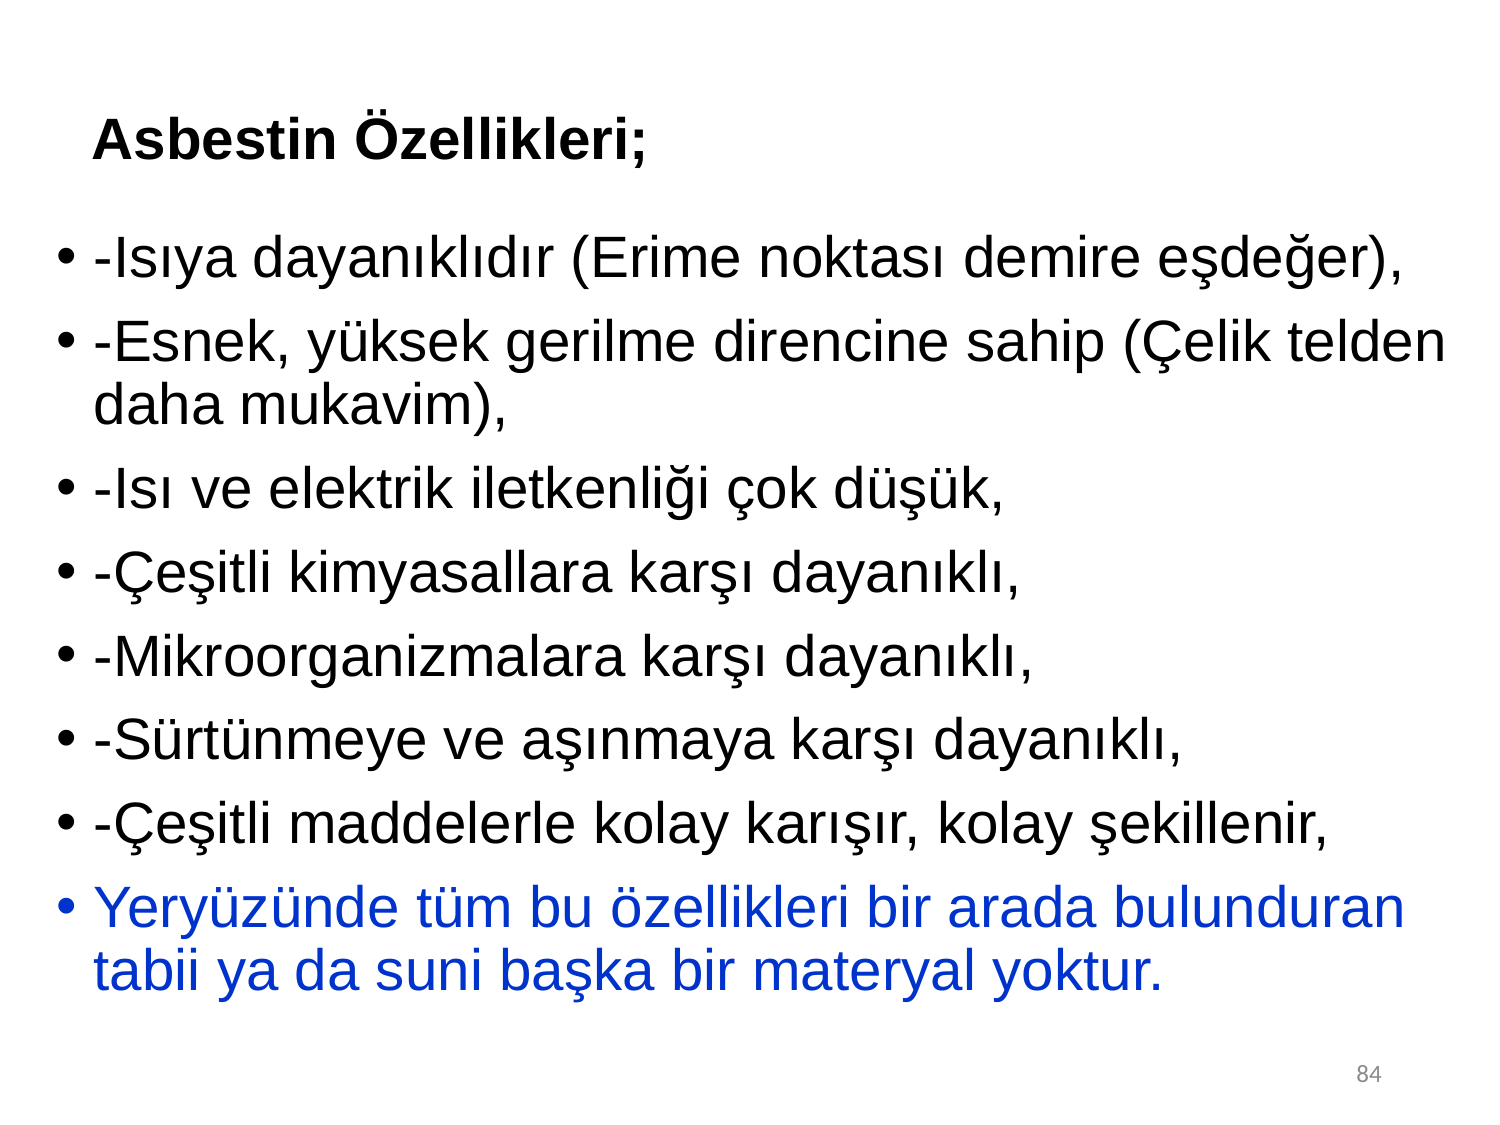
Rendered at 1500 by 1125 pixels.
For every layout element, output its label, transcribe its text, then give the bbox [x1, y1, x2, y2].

list -Isıya dayanıklıdır (Erime noktası demire eşdeğer), -Esnek, yüksek gerilme direncine sahip (Çelik telden daha mukavim), -Isı ve elektrik iletkenliği çok düşük, -Çeşitli kimyasallara karşı dayanıklı, -Mikroorganizmalara karşı dayanıklı, -Sürtünmeye ve aşınmaya karşı dayanıklı, -Çeşitli maddelerle kolay karışır, kolay şekillenir, Yeryüzünde tüm bu özellikleri bir arada bulunduran tabii ya da suni başka bir materyal yoktur. [41, 220, 1471, 1054]
title Asbestin Özellikleri; [76, 101, 1427, 220]
slide_number 84 [1059, 1042, 1397, 1103]
